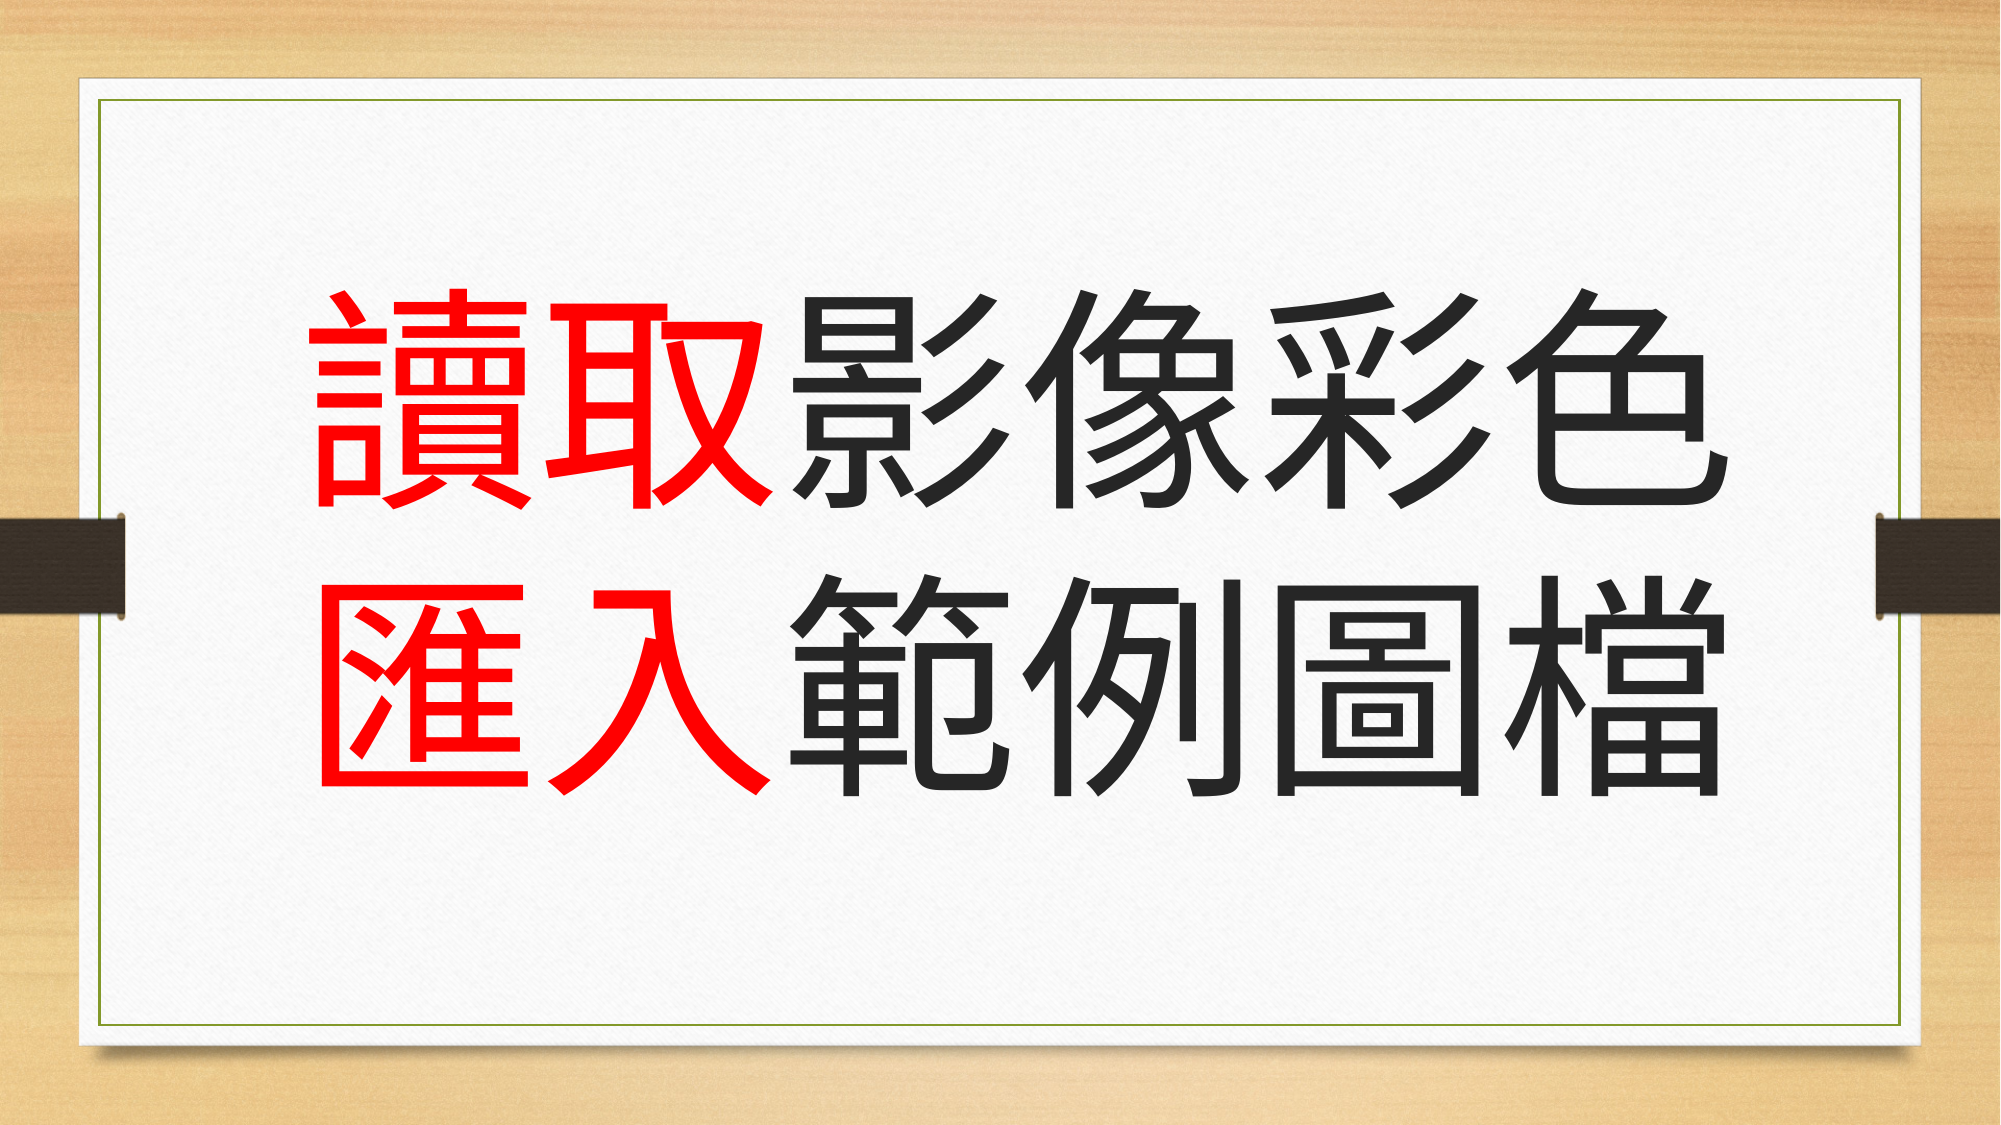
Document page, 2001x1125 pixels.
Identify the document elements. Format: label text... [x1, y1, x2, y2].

picture [0, 0, 2001, 1125]
title 讀取影像彩色 匯入範例圖檔 [164, 121, 1874, 956]
